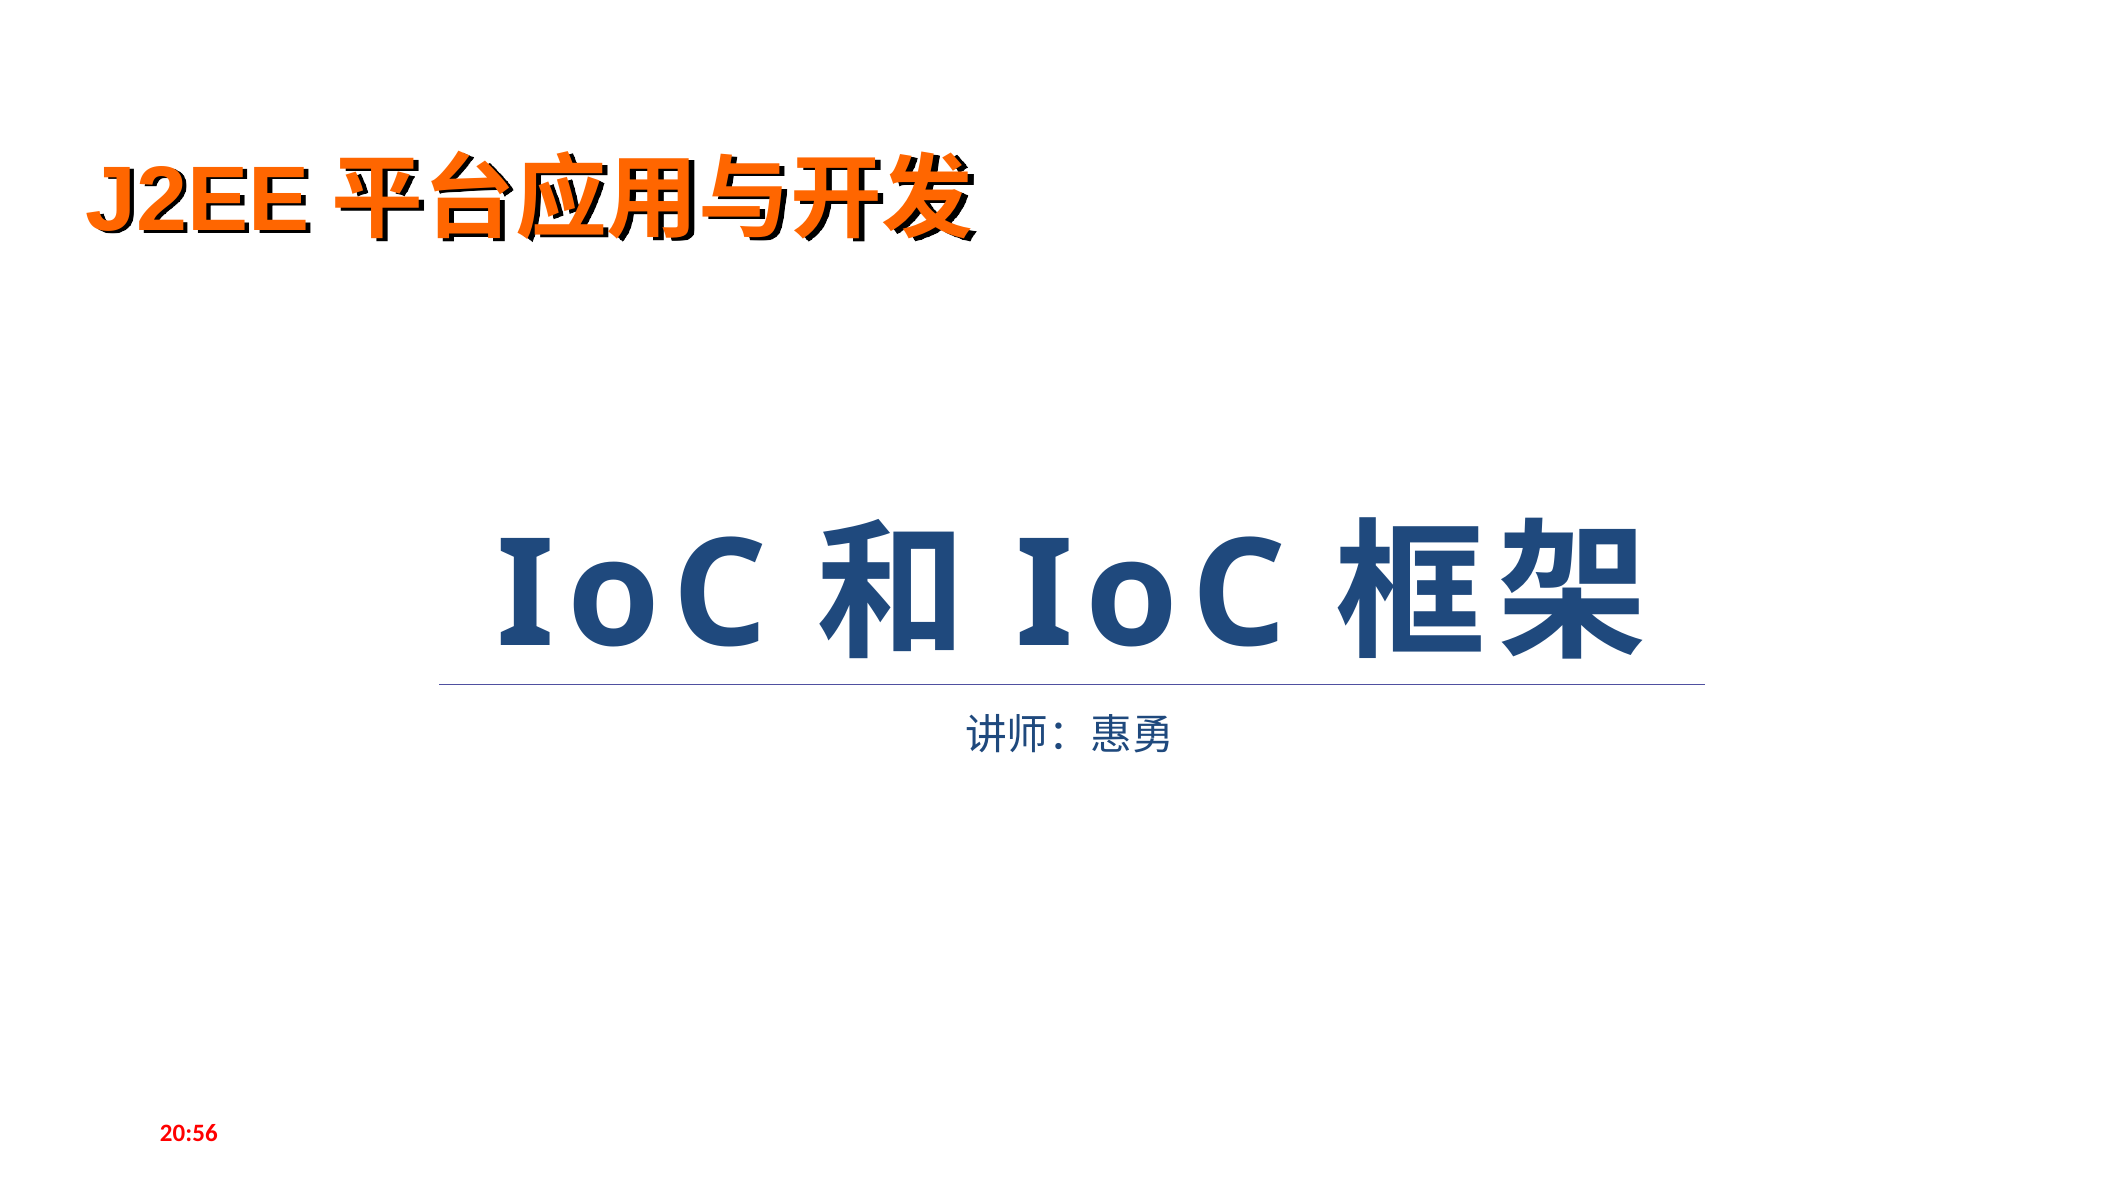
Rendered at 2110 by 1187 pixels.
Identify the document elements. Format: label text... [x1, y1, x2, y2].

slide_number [145, 1099, 620, 1163]
text_box IoC和IoC框架 [369, 495, 1776, 676]
text_box 讲师：惠勇 [428, 708, 1711, 759]
text_box J2EE平台应用与开发 [62, 191, 1350, 307]
